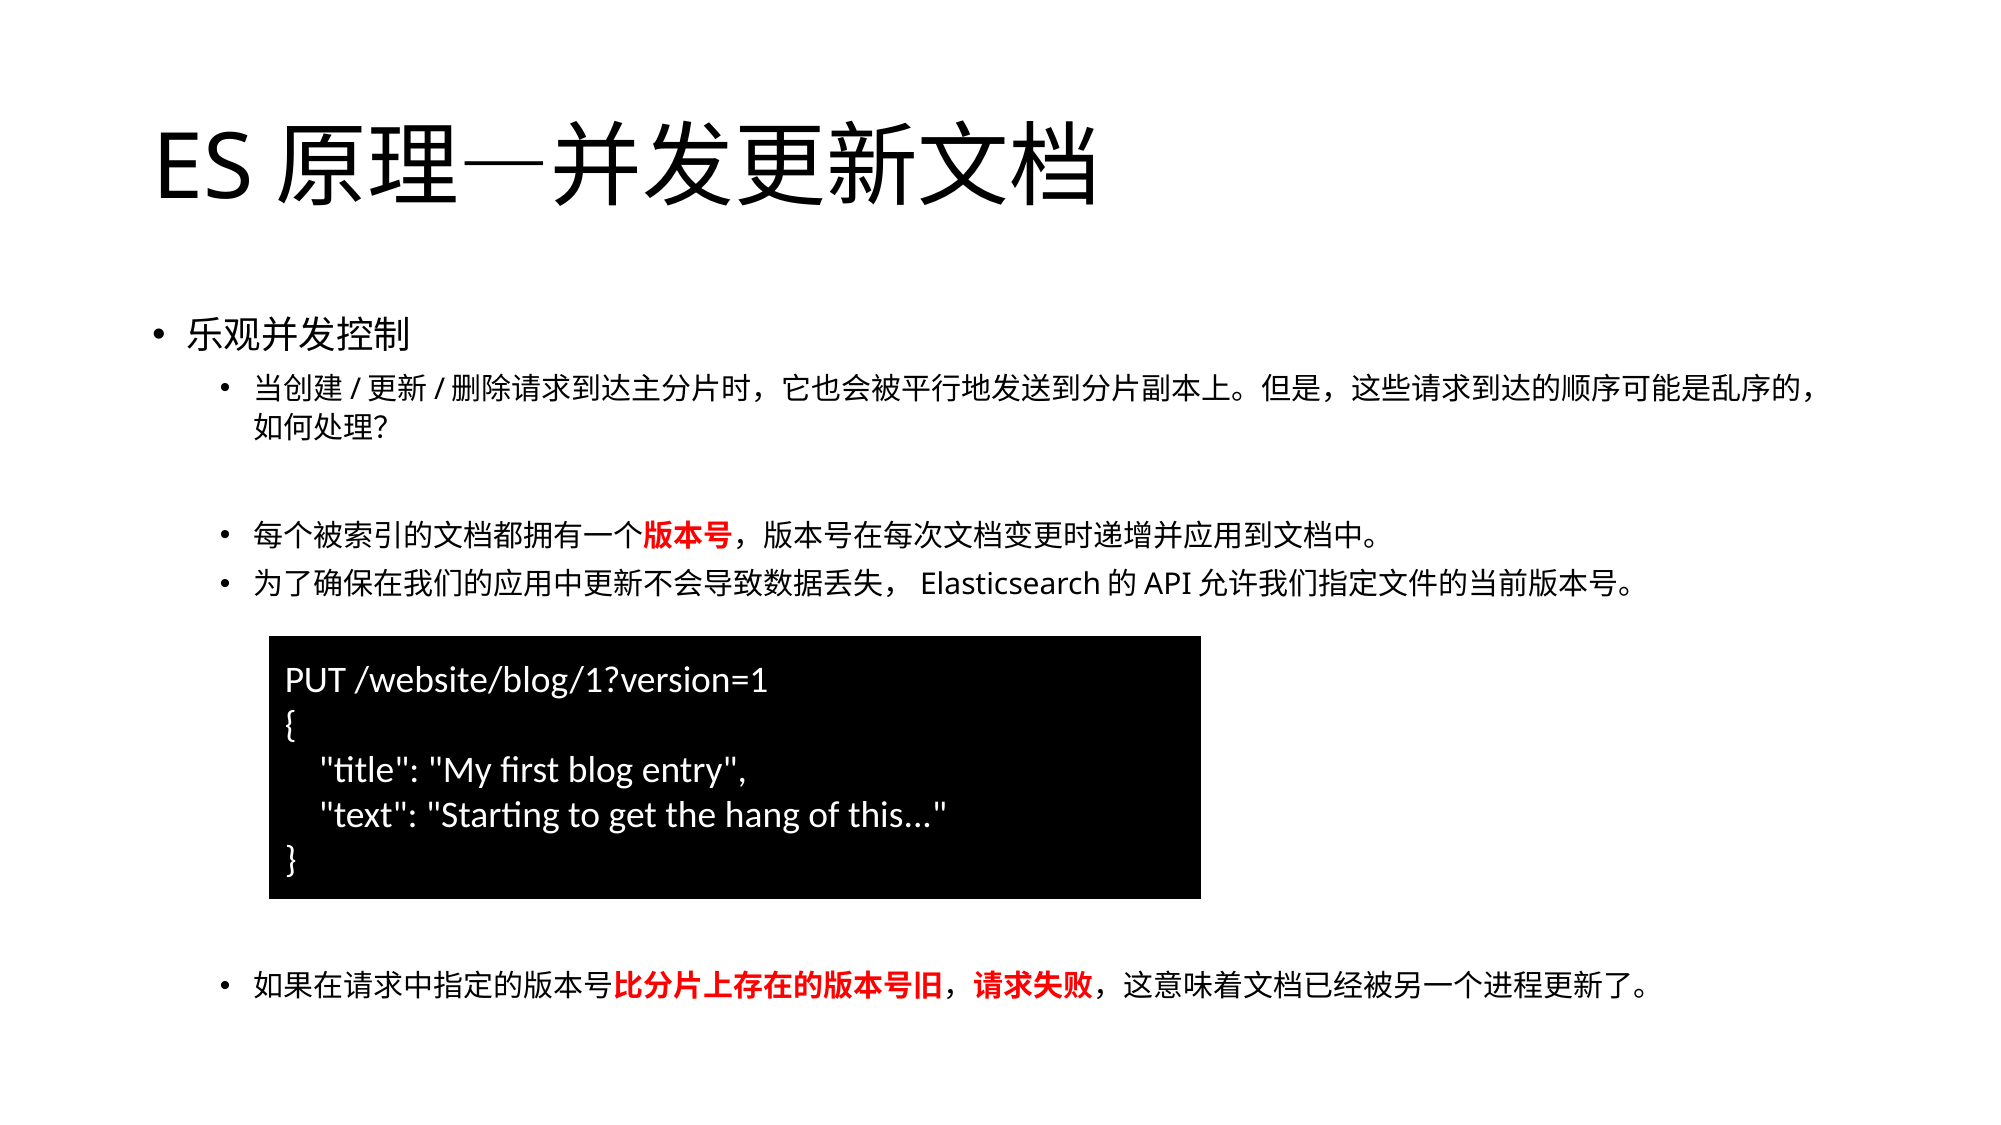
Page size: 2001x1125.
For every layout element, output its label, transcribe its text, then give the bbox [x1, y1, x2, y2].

text_box PUT /website/blog/1?version=1 { "title": "My first blog entry", "text": "Starting to get the hang of this..." } [269, 636, 1201, 899]
list 乐观并发控制 当创建/更新/删除请求到达主分片时，它也会被平行地发送到分片副本上。但是，这些请求到达的顺序可能是乱序的，如何处理？ 每个被索引的文档都拥有一个版本号，版本号在每次文档变更时递增并应用到文档中。 为了确保在我们的应用中更新不会导致数据丢失，Elasticsearch的API允许我们指定文件的当前版本号。 如果在请求中指定的版本号比分片上存在的版本号旧，请求失败，这意味着文档已经被另一个进程更新了。 [137, 299, 1863, 1014]
title ES原理—并发更新文档 [137, 59, 1863, 278]
